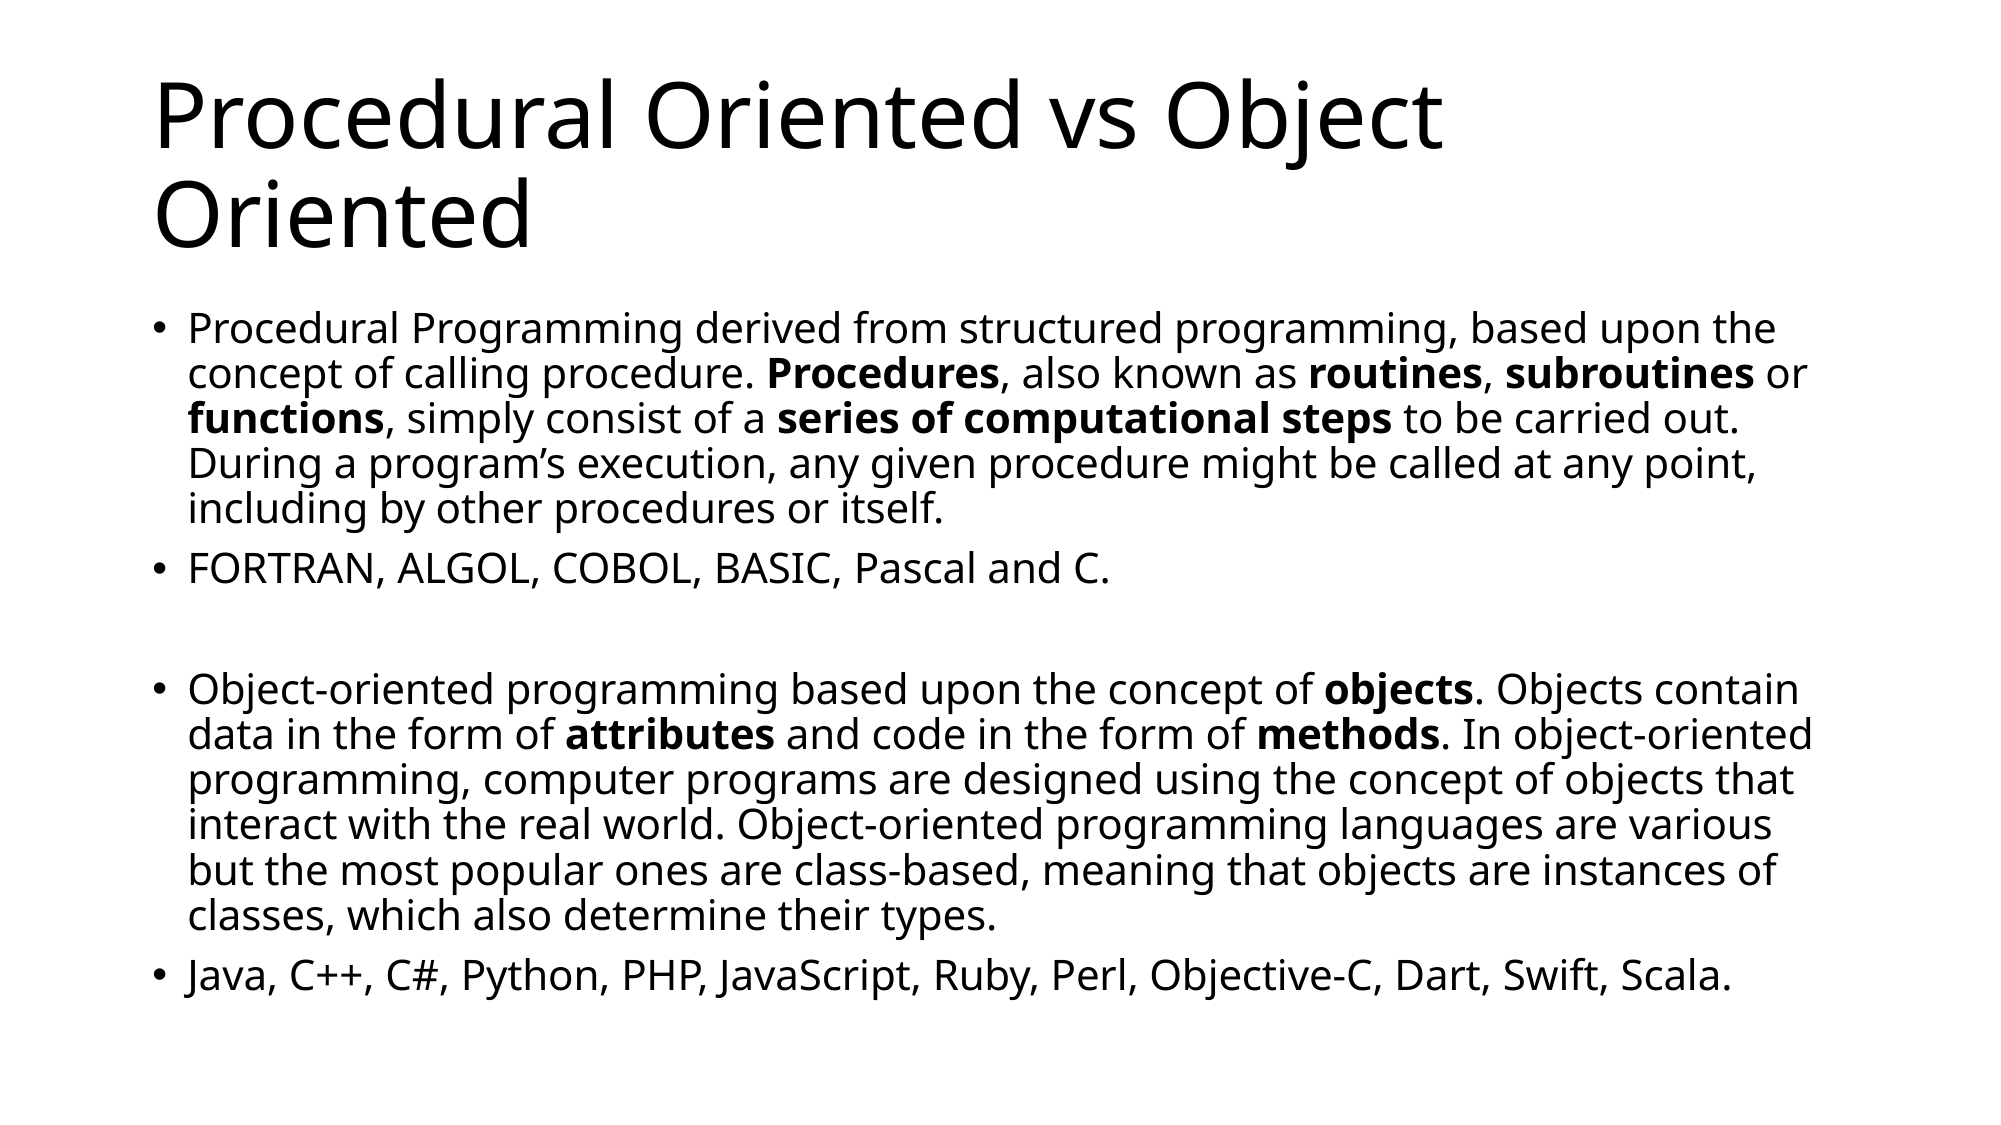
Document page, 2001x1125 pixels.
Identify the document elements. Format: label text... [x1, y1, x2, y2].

title Procedural Oriented vs Object Oriented [137, 59, 1863, 278]
list Procedural Programming derived from structured programming, based upon the concept of calling procedure. Procedures, also known as routines, subroutines or functions, simply consist of a series of computational steps to be carried out. During a program’s execution, any given procedure might be called at any point, including by other procedures or itself. FORTRAN, ALGOL, COBOL, BASIC, Pascal and C. Object-oriented programming based upon the concept of objects. Objects contain data in the form of attributes and code in the form of methods. In object-oriented programming, computer programs are designed using the concept of objects that interact with the real world. Object-oriented programming languages are various but the most popular ones are class-based, meaning that objects are instances of classes, which also determine their types. Java, C++, C#, Python, PHP, JavaScript, Ruby, Perl, Objective-C, Dart, Swift, Scala. [137, 299, 1863, 1014]
